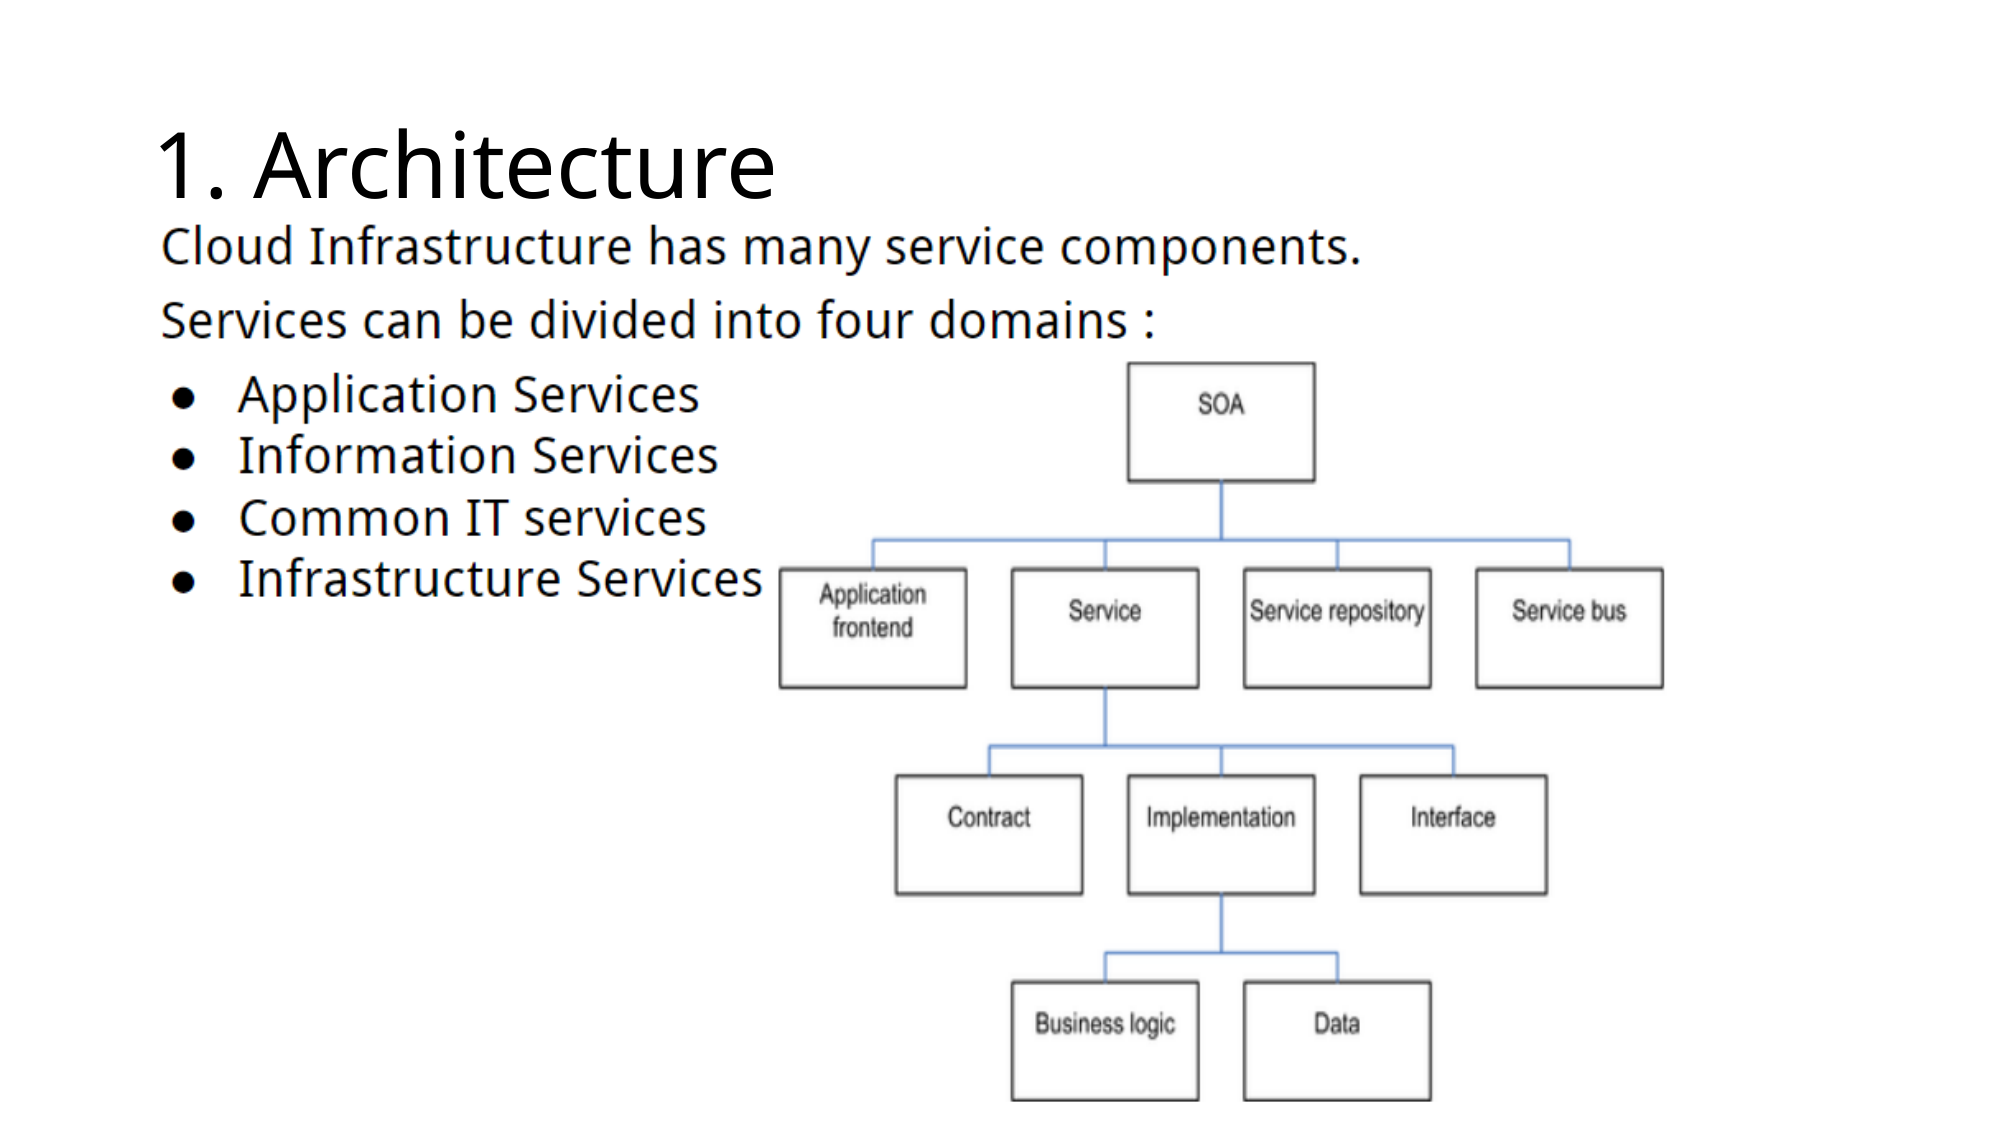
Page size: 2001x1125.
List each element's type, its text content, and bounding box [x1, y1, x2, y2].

title 1. Architecture [137, 59, 1863, 278]
picture [155, 207, 1671, 1125]
